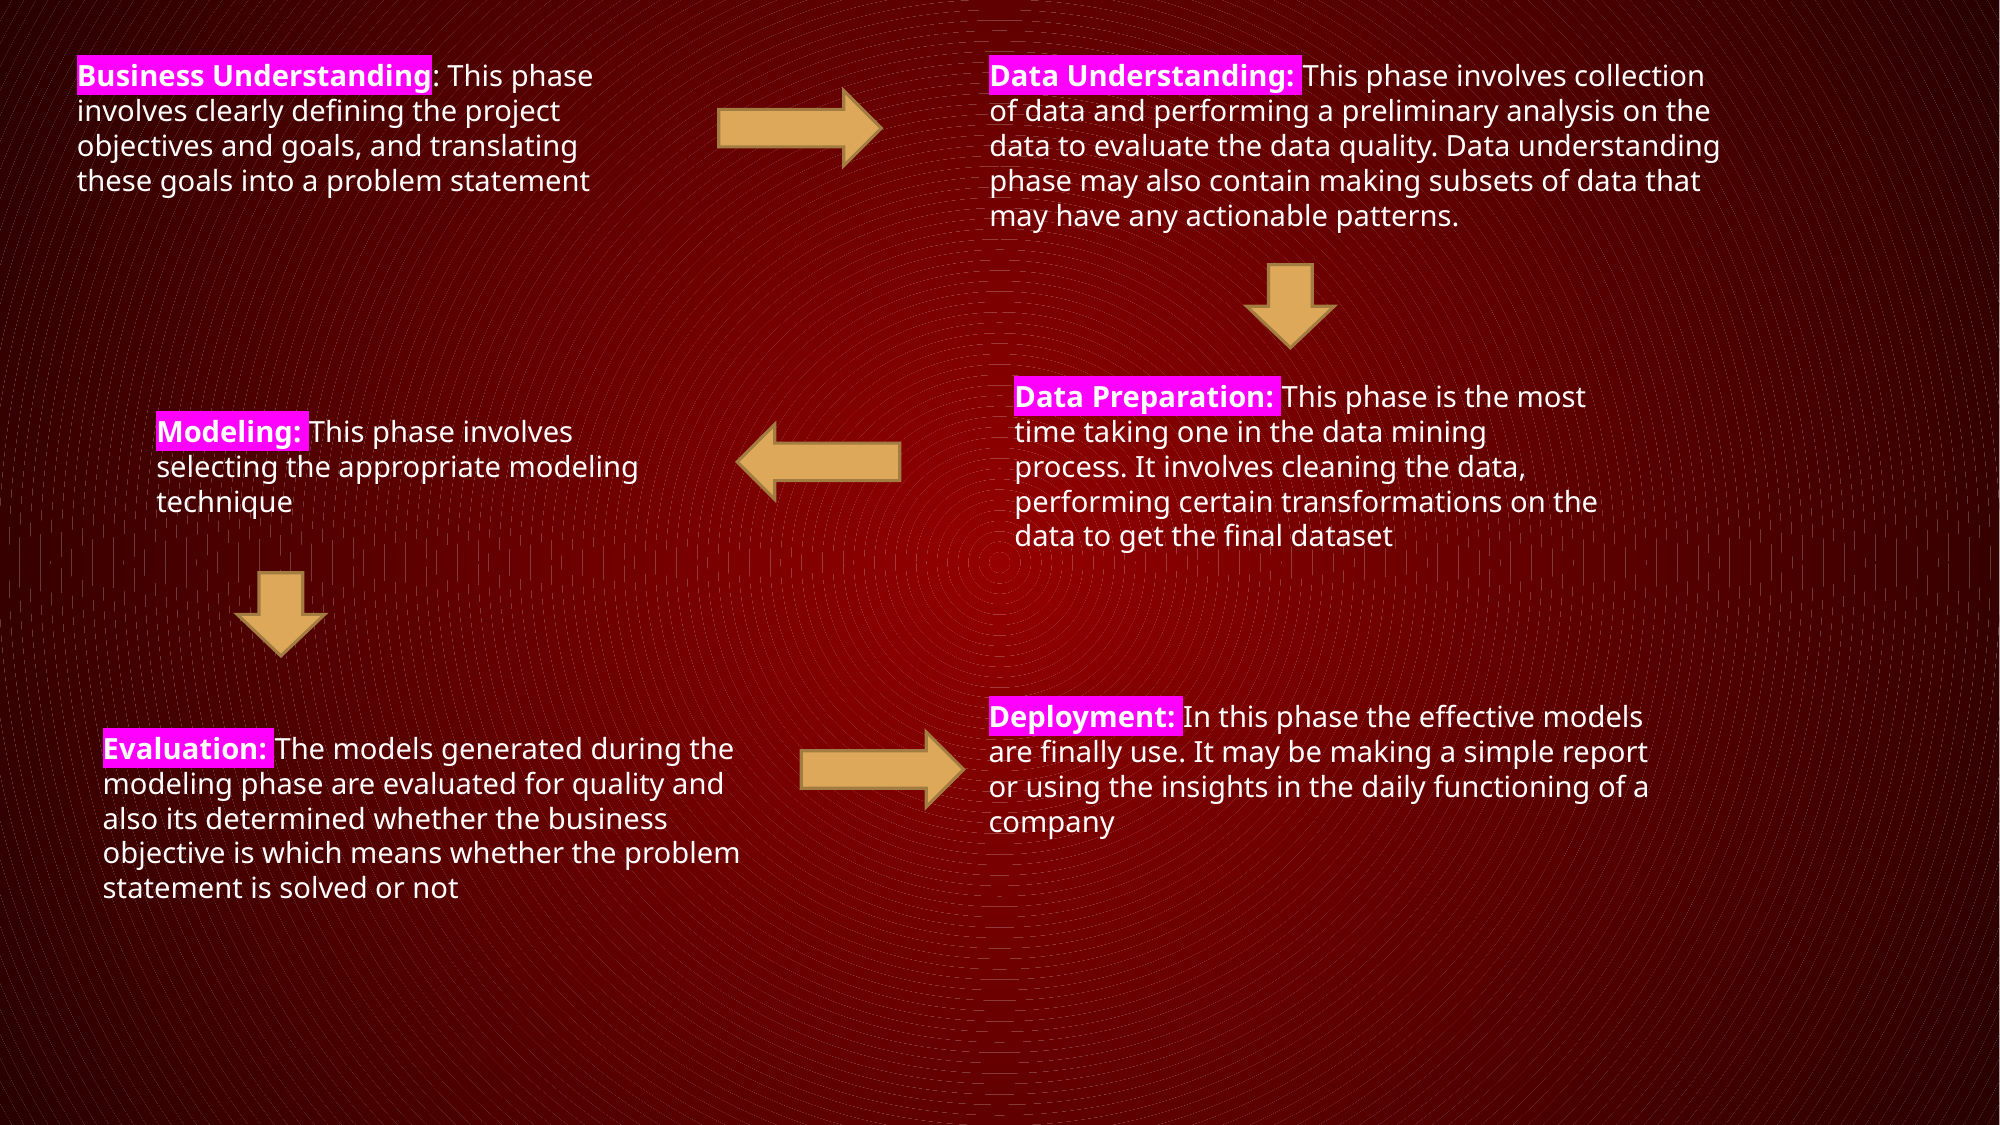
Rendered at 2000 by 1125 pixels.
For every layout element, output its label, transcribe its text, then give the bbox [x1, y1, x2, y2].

text_box [1242, 263, 1339, 350]
text_box Deployment: In this phase the effective models are finally use. It may be making a simple report or using the insights in the daily functioning of a company [973, 691, 1686, 846]
text_box [233, 571, 329, 659]
text_box Modeling: This phase involves selecting the appropriate modeling technique [141, 405, 679, 526]
text_box Data Preparation: This phase is the most time taking one in the data mining process. It involves cleaning the data, performing certain transformations on the data to get the final dataset [999, 370, 1618, 561]
text_box Business Understanding: This phase involves clearly defining the project objectives and goals, and translating these goals into a problem statement [62, 49, 675, 205]
text_box [717, 86, 884, 170]
text_box Evaluation: The models generated during the modeling phase are evaluated for quality and also its determined whether the business objective is which means whether the problem statement is solved or not [87, 722, 800, 913]
text_box Data Understanding: This phase involves collection of data and performing a preliminary analysis on the data to evaluate the data quality. Data understanding phase may also contain making subsets of data that may have any actionable patterns. [974, 49, 1744, 240]
text_box [799, 728, 966, 811]
text_box [734, 420, 902, 504]
